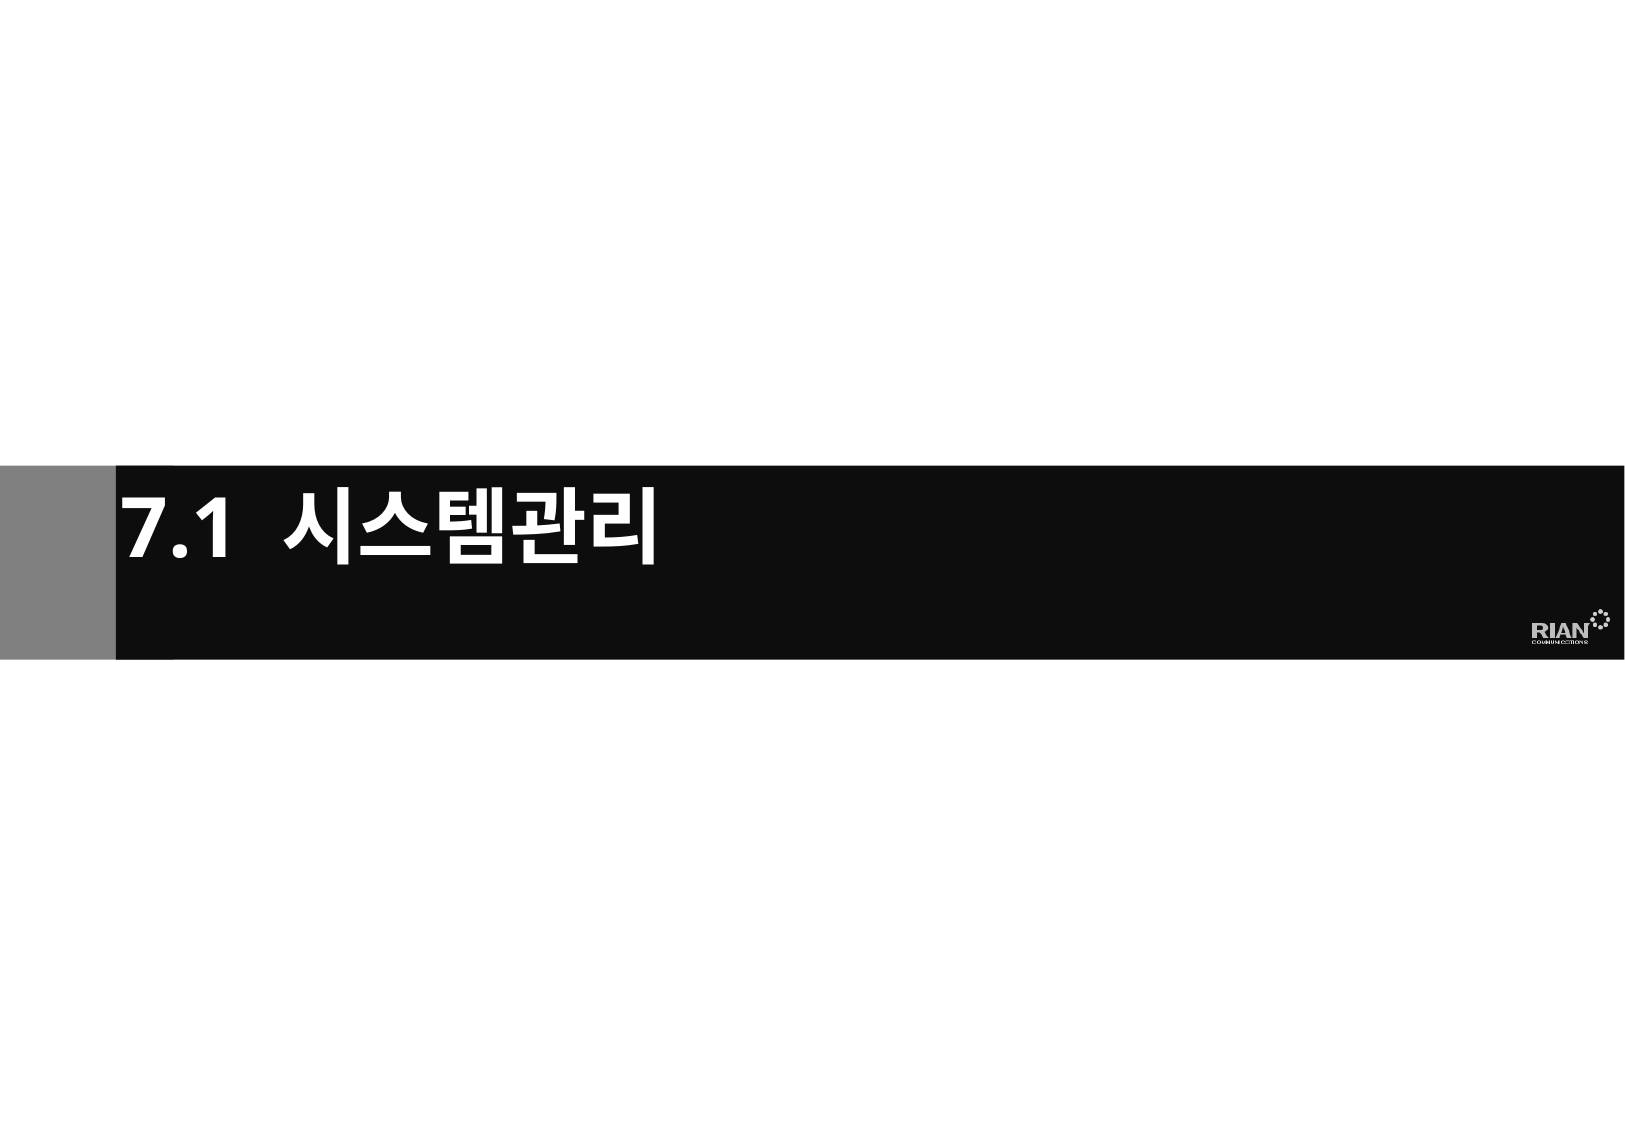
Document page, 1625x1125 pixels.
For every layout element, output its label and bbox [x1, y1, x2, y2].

text_box [114, 466, 1625, 582]
